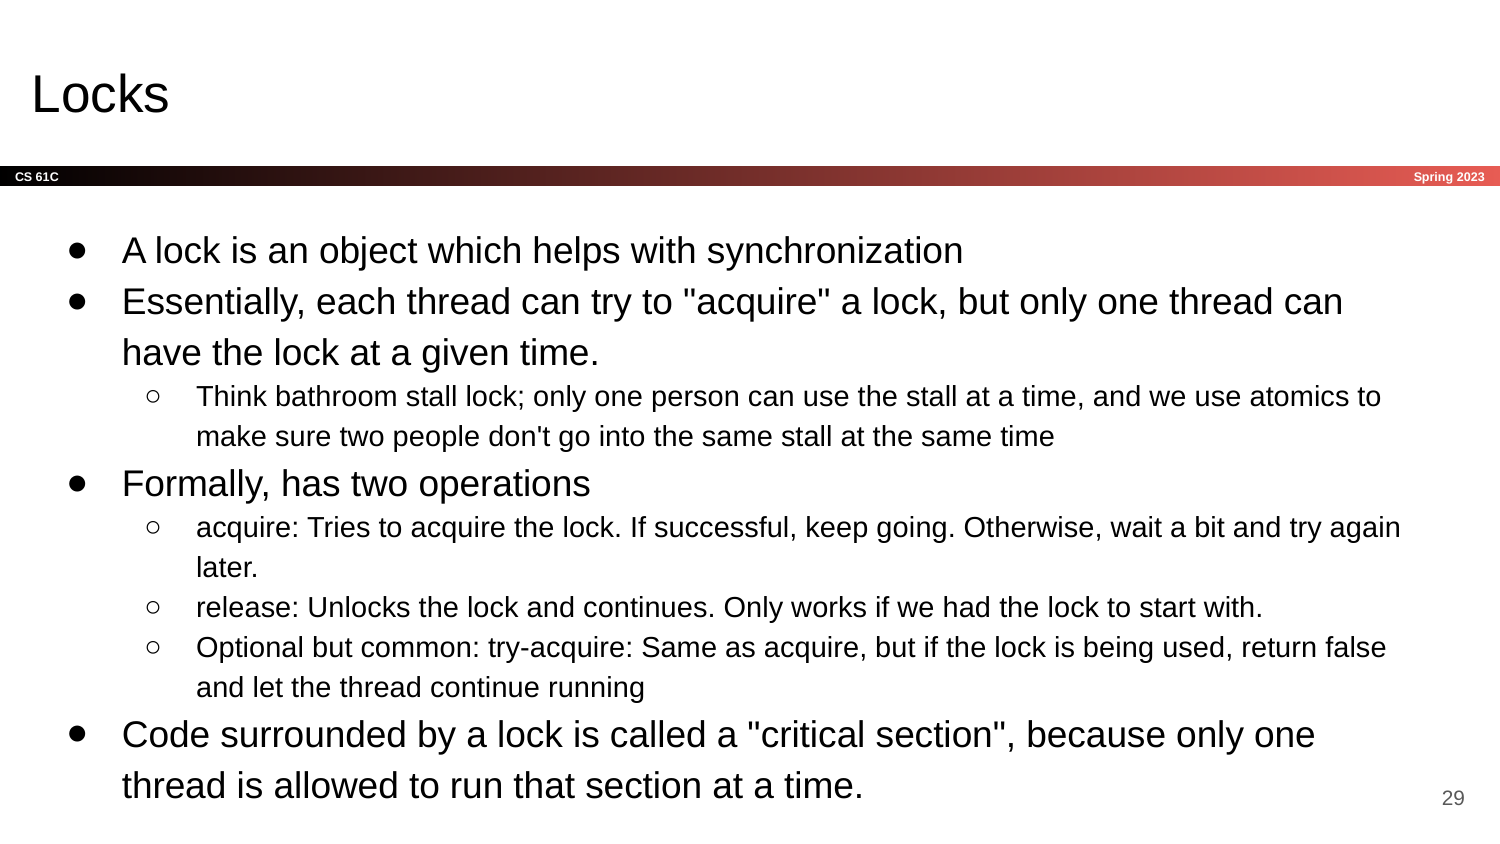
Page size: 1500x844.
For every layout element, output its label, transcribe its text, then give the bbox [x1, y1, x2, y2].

list A lock is an object which helps with synchronization Essentially, each thread can try to "acquire" a lock, but only one thread can have the lock at a given time. Think bathroom stall lock; only one person can use the stall at a time, and we use atomics to make sure two people don't go into the same stall at the same time Formally, has two operations acquire: Tries to acquire the lock. If successful, keep going. Otherwise, wait a bit and try again later. release: Unlocks the lock and continues. Only works if we had the lock to start with. Optional but common: try-acquire: Same as acquire, but if the lock is being used, return false and let the thread continue running Code surrounded by a lock is called a "critical section", because only one thread is allowed to run that section at a time. [32, 204, 1431, 823]
slide_number ‹#› [1389, 764, 1480, 830]
title Locks [16, 44, 1415, 139]
